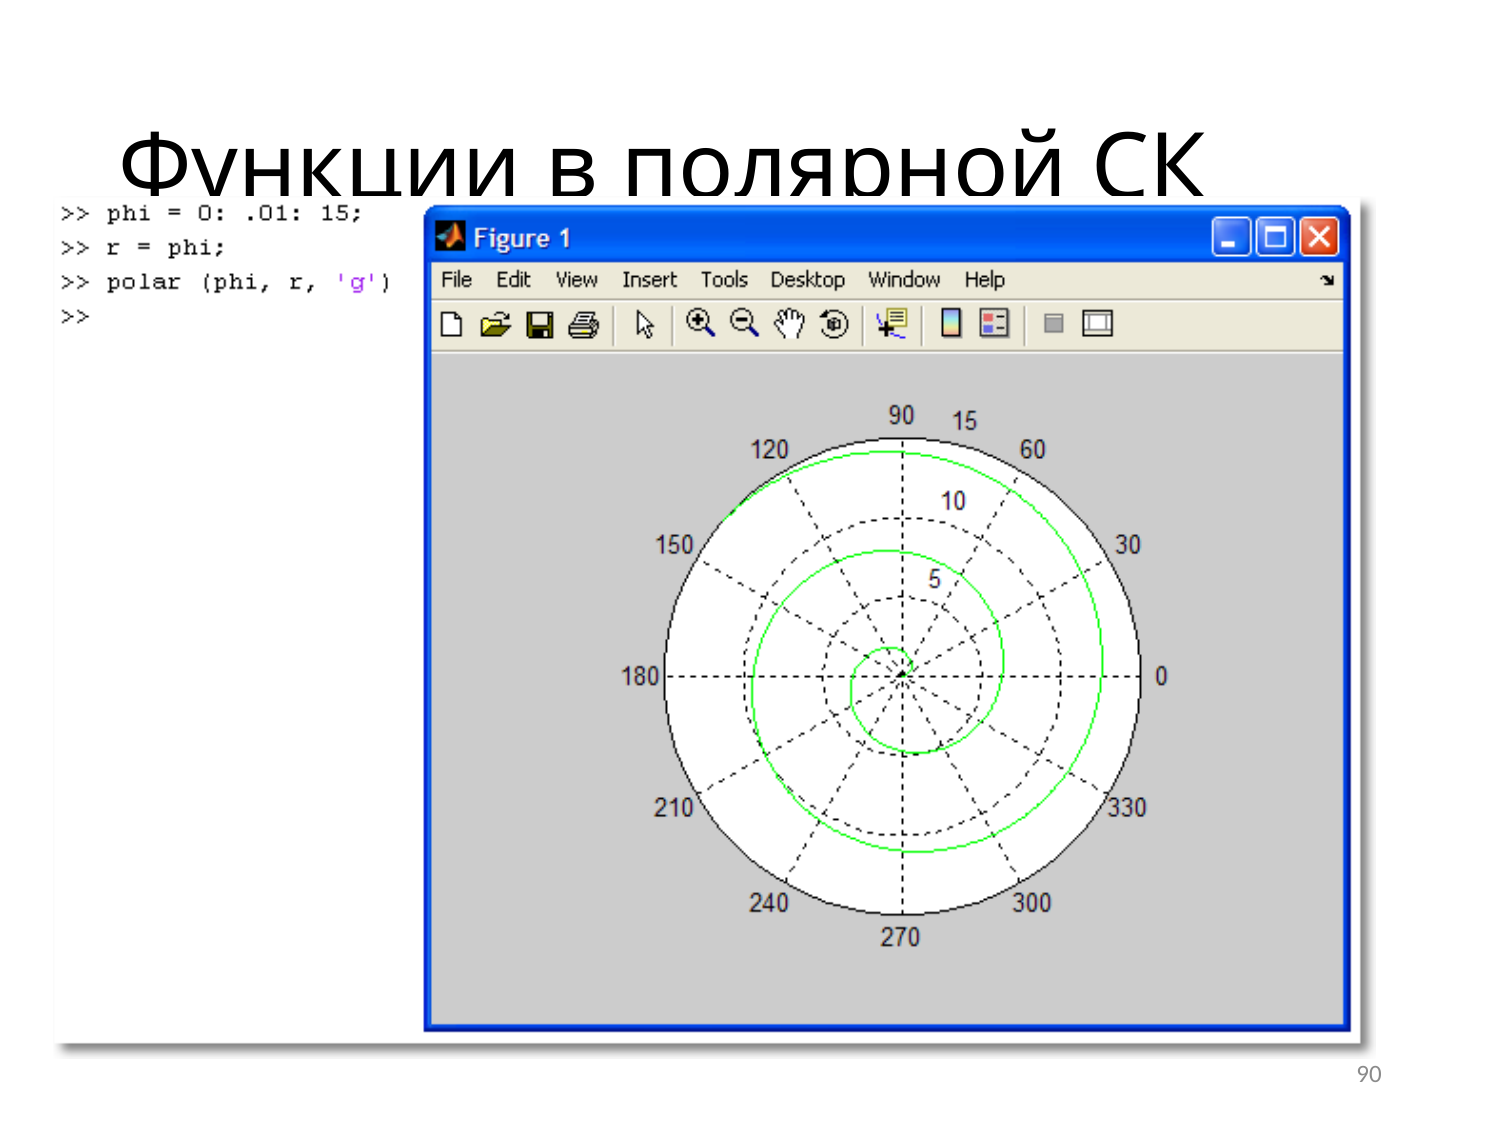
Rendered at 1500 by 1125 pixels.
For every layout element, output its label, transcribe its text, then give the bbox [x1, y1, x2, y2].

title Функции в полярной СК [103, 59, 1397, 278]
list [53, 196, 1377, 1059]
slide_number 90 [1059, 1042, 1397, 1103]
